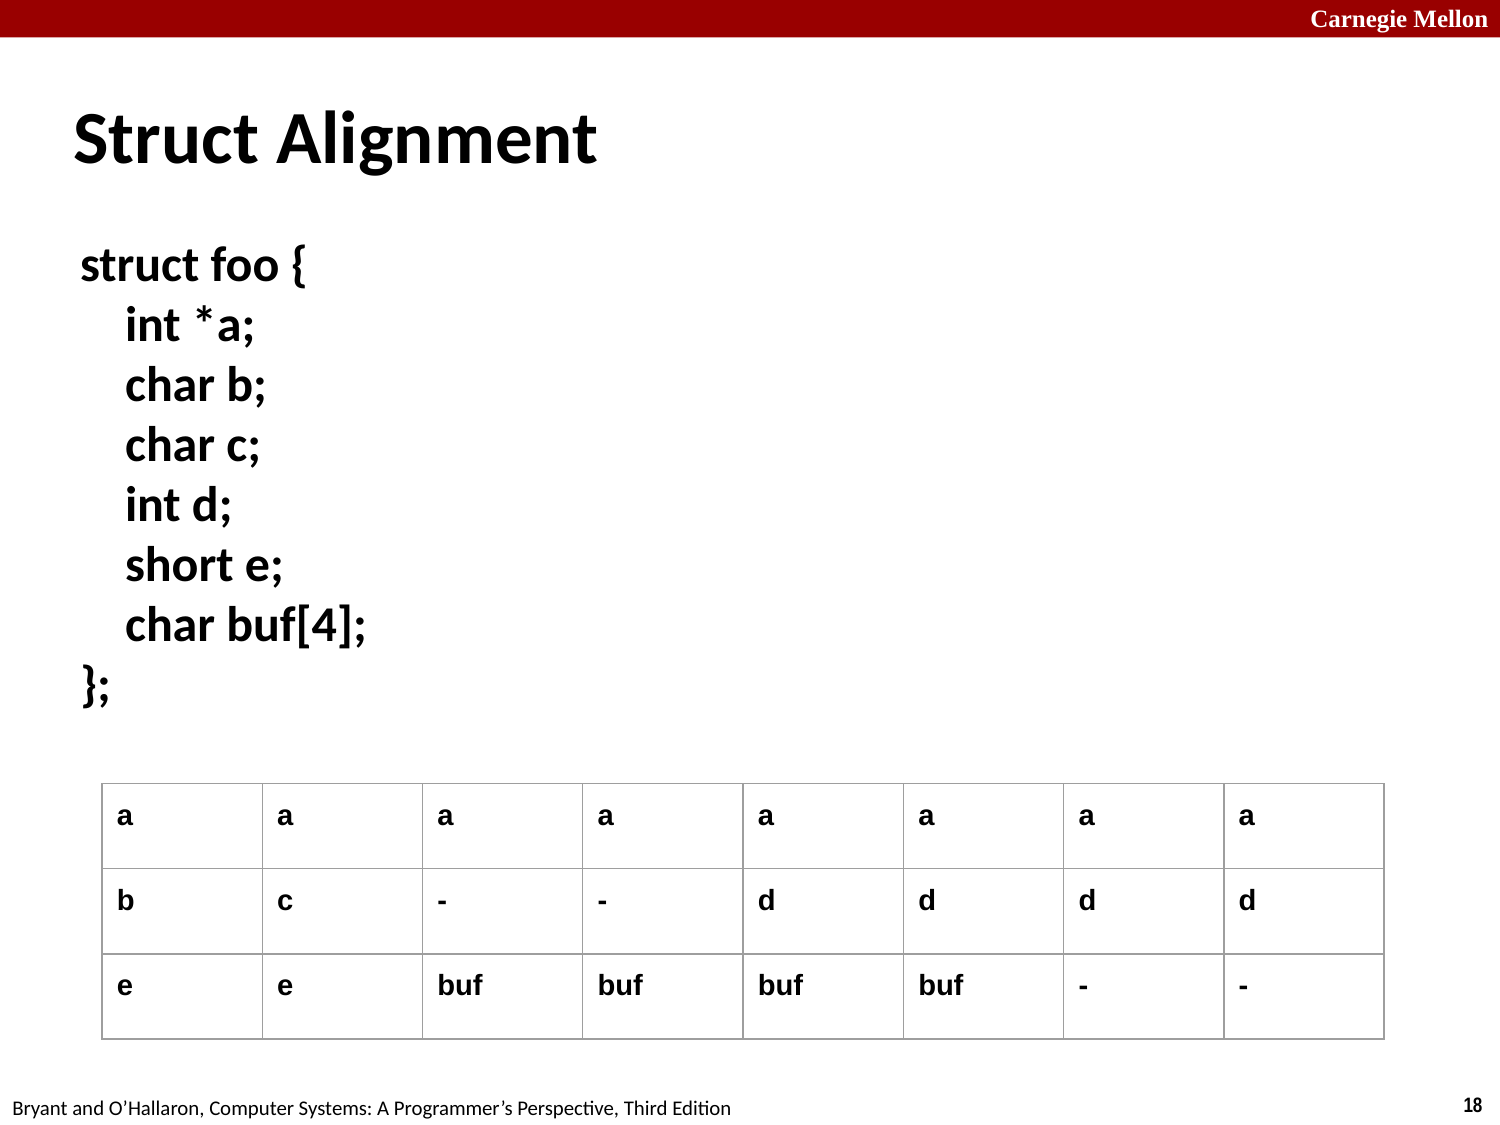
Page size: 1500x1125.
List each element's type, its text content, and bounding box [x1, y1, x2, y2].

table_cell - [1225, 955, 1383, 1038]
table_header a [1225, 784, 1383, 868]
table_header a [103, 784, 262, 868]
table_cell - [583, 869, 742, 953]
table_header a [423, 784, 582, 868]
table_cell b [103, 869, 262, 953]
table_cell - [423, 869, 582, 953]
table_cell d [904, 869, 1063, 953]
table_cell d [1225, 869, 1383, 953]
table_header a [263, 784, 422, 868]
table_header a [744, 784, 903, 868]
table_header a [1064, 784, 1223, 868]
table_cell buf [583, 955, 742, 1038]
table_cell buf [904, 955, 1063, 1038]
list struct foo { int *a; char b; char c; int d; short e; char buf[4]; }; [65, 223, 1361, 1040]
table_header a [583, 784, 742, 868]
table_cell - [1064, 955, 1223, 1038]
table_cell e [103, 955, 262, 1038]
title Struct Alignment [58, 71, 1304, 197]
table_cell c [263, 869, 422, 953]
table_cell d [1064, 869, 1223, 953]
table_cell buf [744, 955, 903, 1038]
table_cell d [744, 869, 903, 953]
table_header a [904, 784, 1063, 868]
table_cell e [263, 955, 422, 1038]
table_cell buf [423, 955, 582, 1038]
